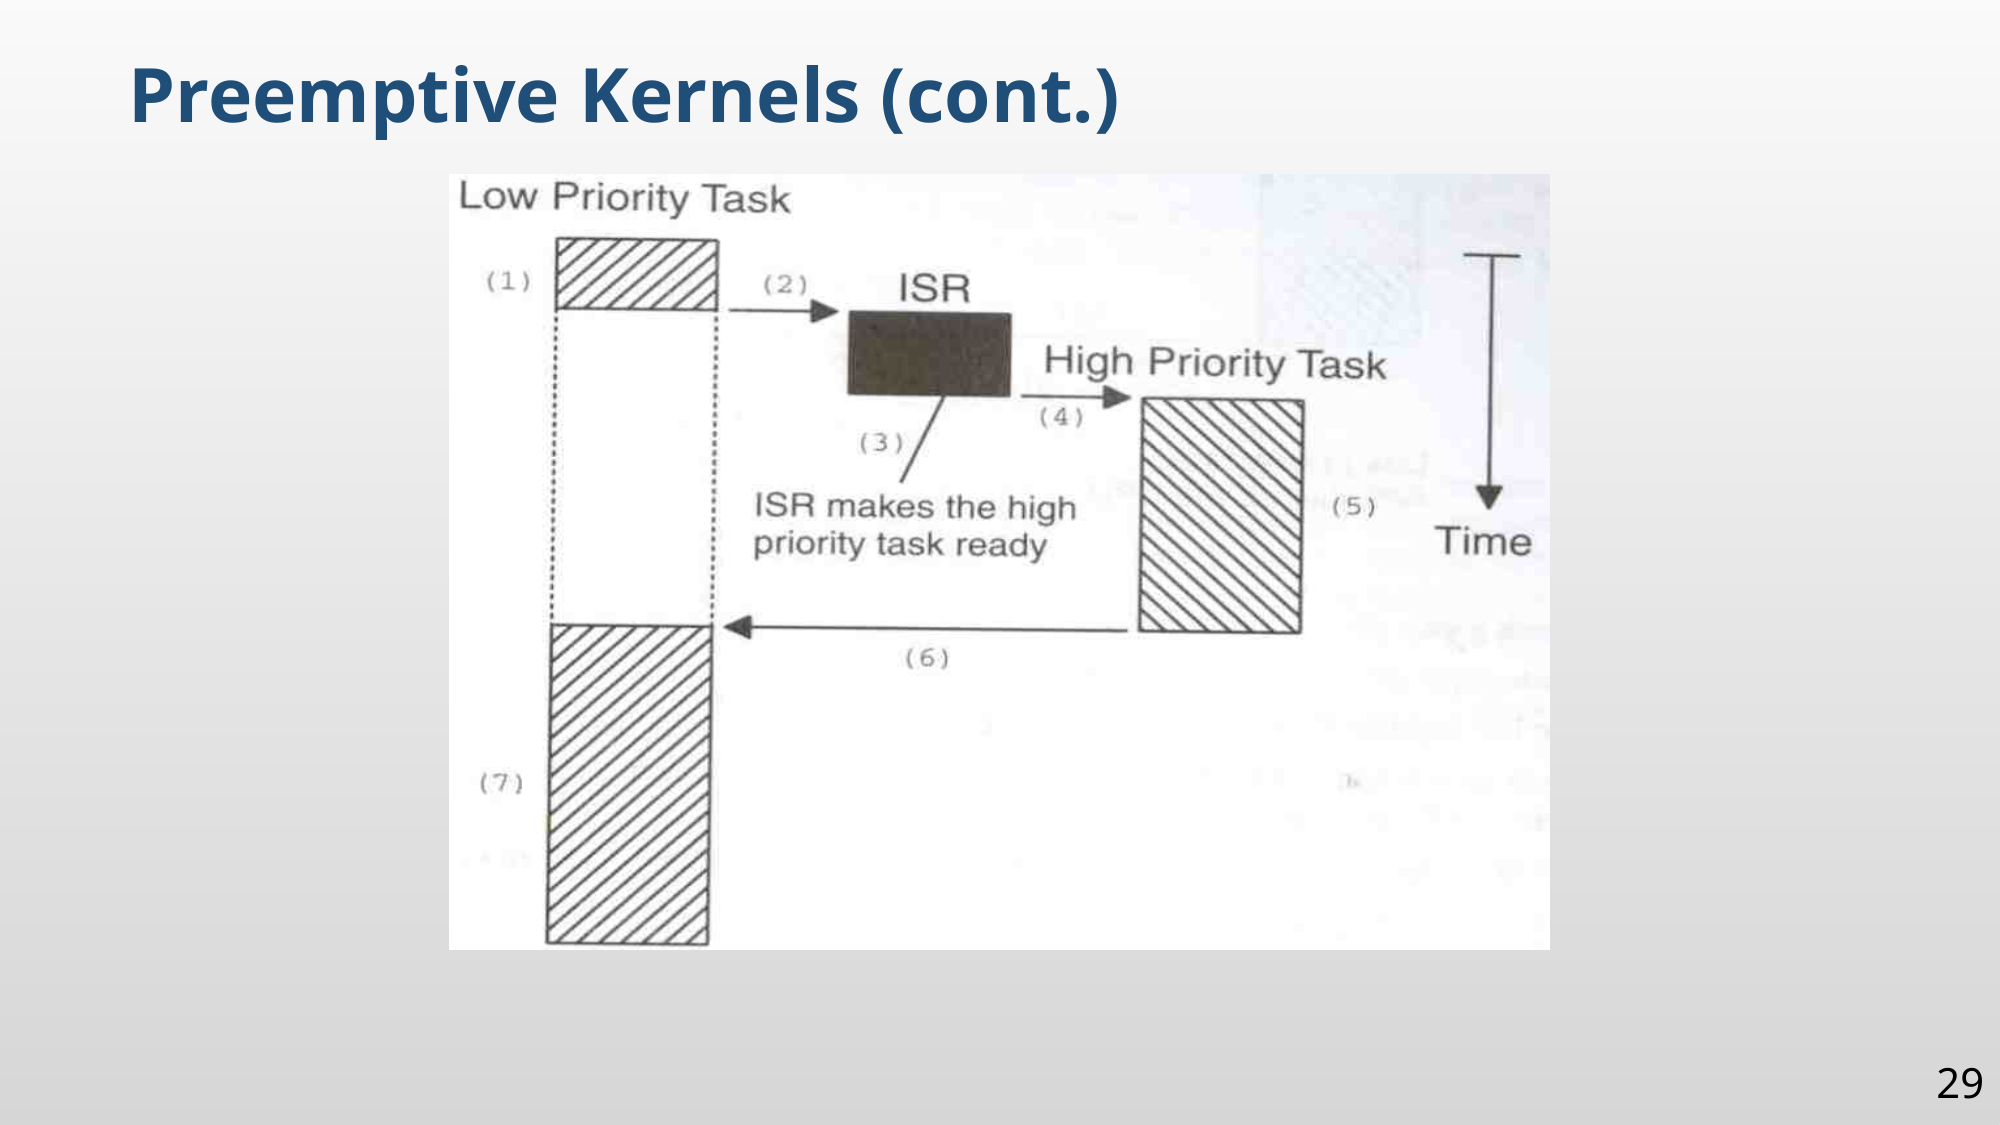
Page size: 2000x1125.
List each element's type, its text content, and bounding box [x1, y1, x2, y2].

picture [449, 174, 1550, 950]
text_box Preemptive Kernels (cont.) [113, 30, 1886, 147]
text_box 29 [1811, 1070, 2000, 1101]
